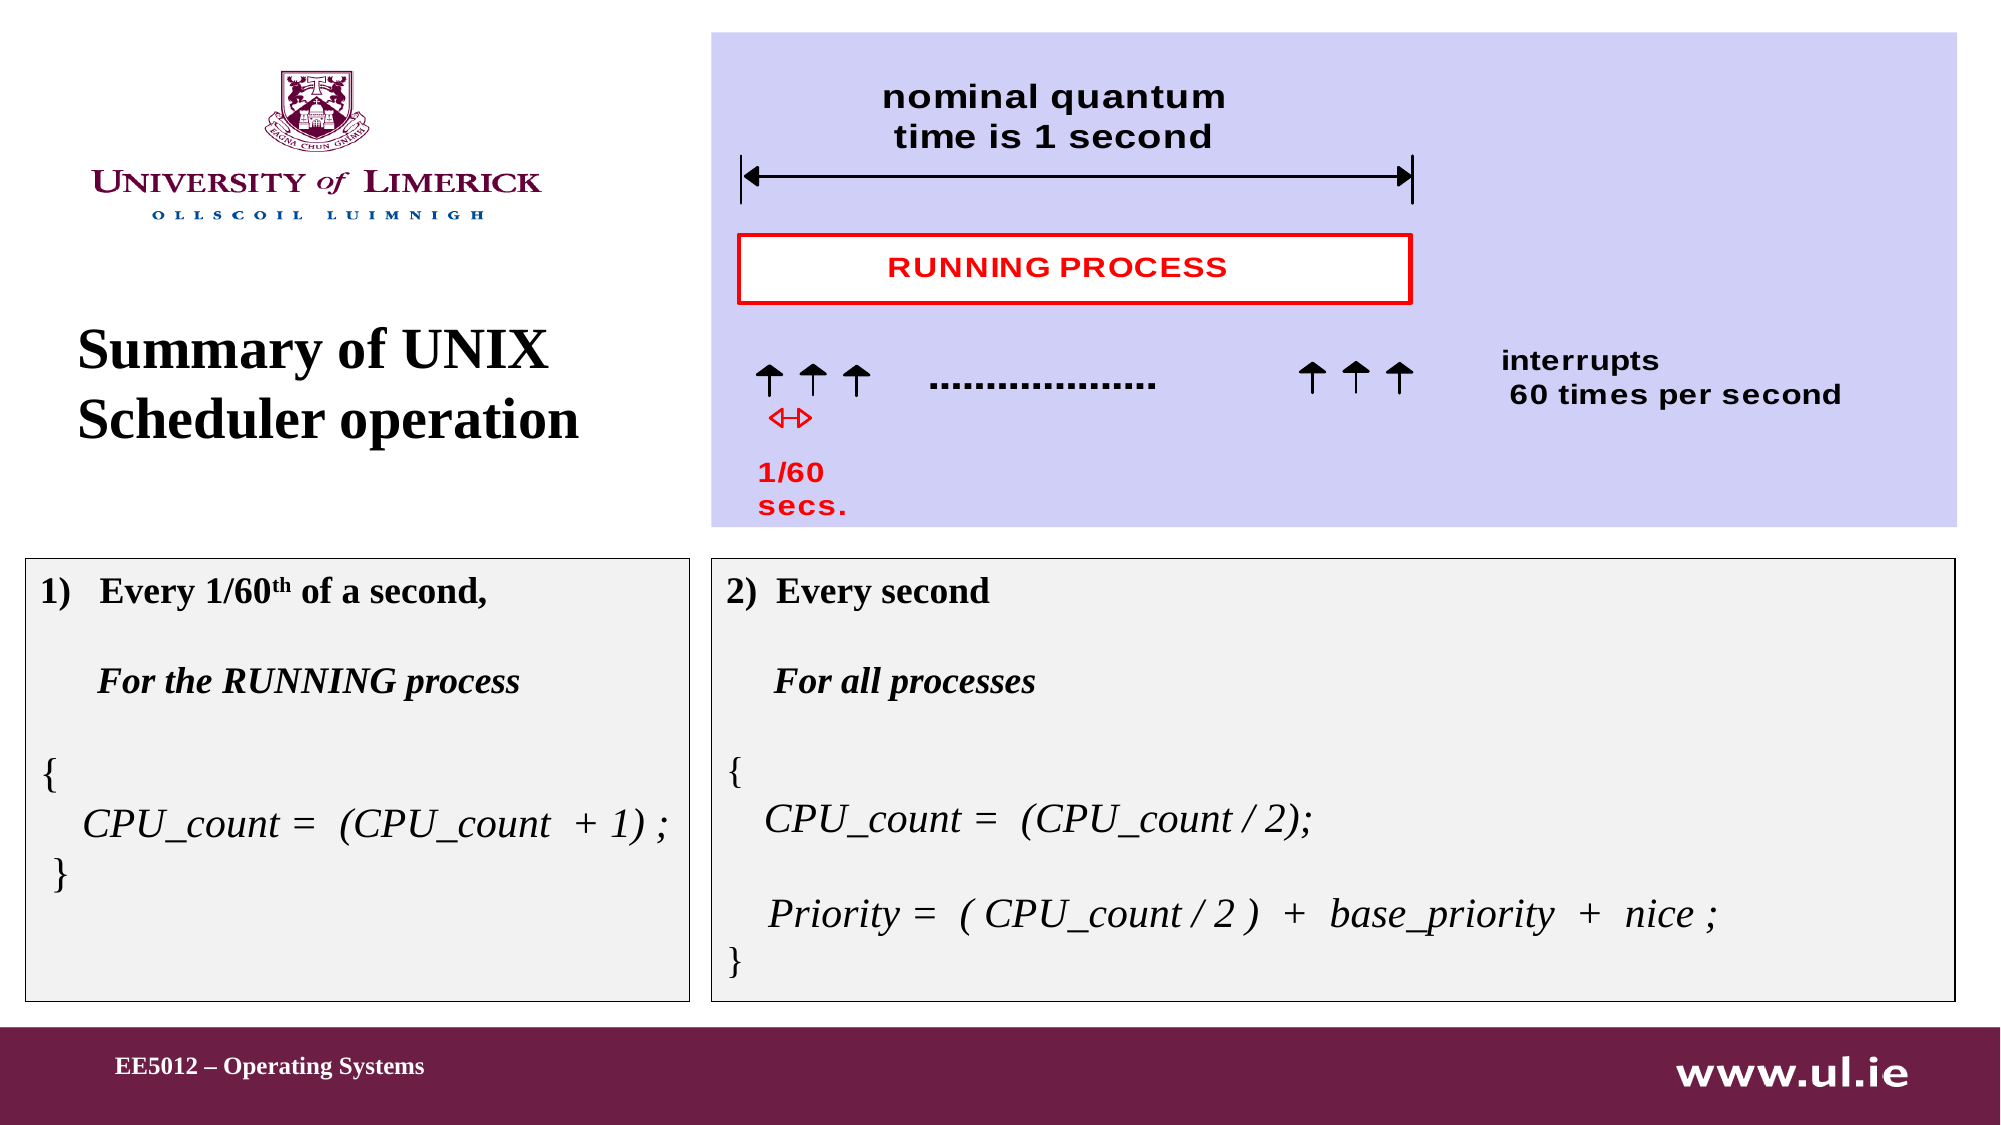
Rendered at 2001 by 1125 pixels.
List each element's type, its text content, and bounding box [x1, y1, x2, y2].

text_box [710, 32, 1958, 528]
picture [0, 0, 2001, 1125]
slide_number EE5012 – Operating Systems [99, 1042, 456, 1102]
text_box 1) Every 1/60th of a second, For the RUNNING process { CPU_count = (CPU_count + 1) ; } [25, 558, 690, 1002]
text_box Summary of UNIX Scheduler operation [62, 302, 663, 458]
text_box 2) Every second For all processes { CPU_count = (CPU_count / 2); Priority = ( CPU_count / 2 ) + base_priority + nice ; } [711, 558, 1955, 1002]
